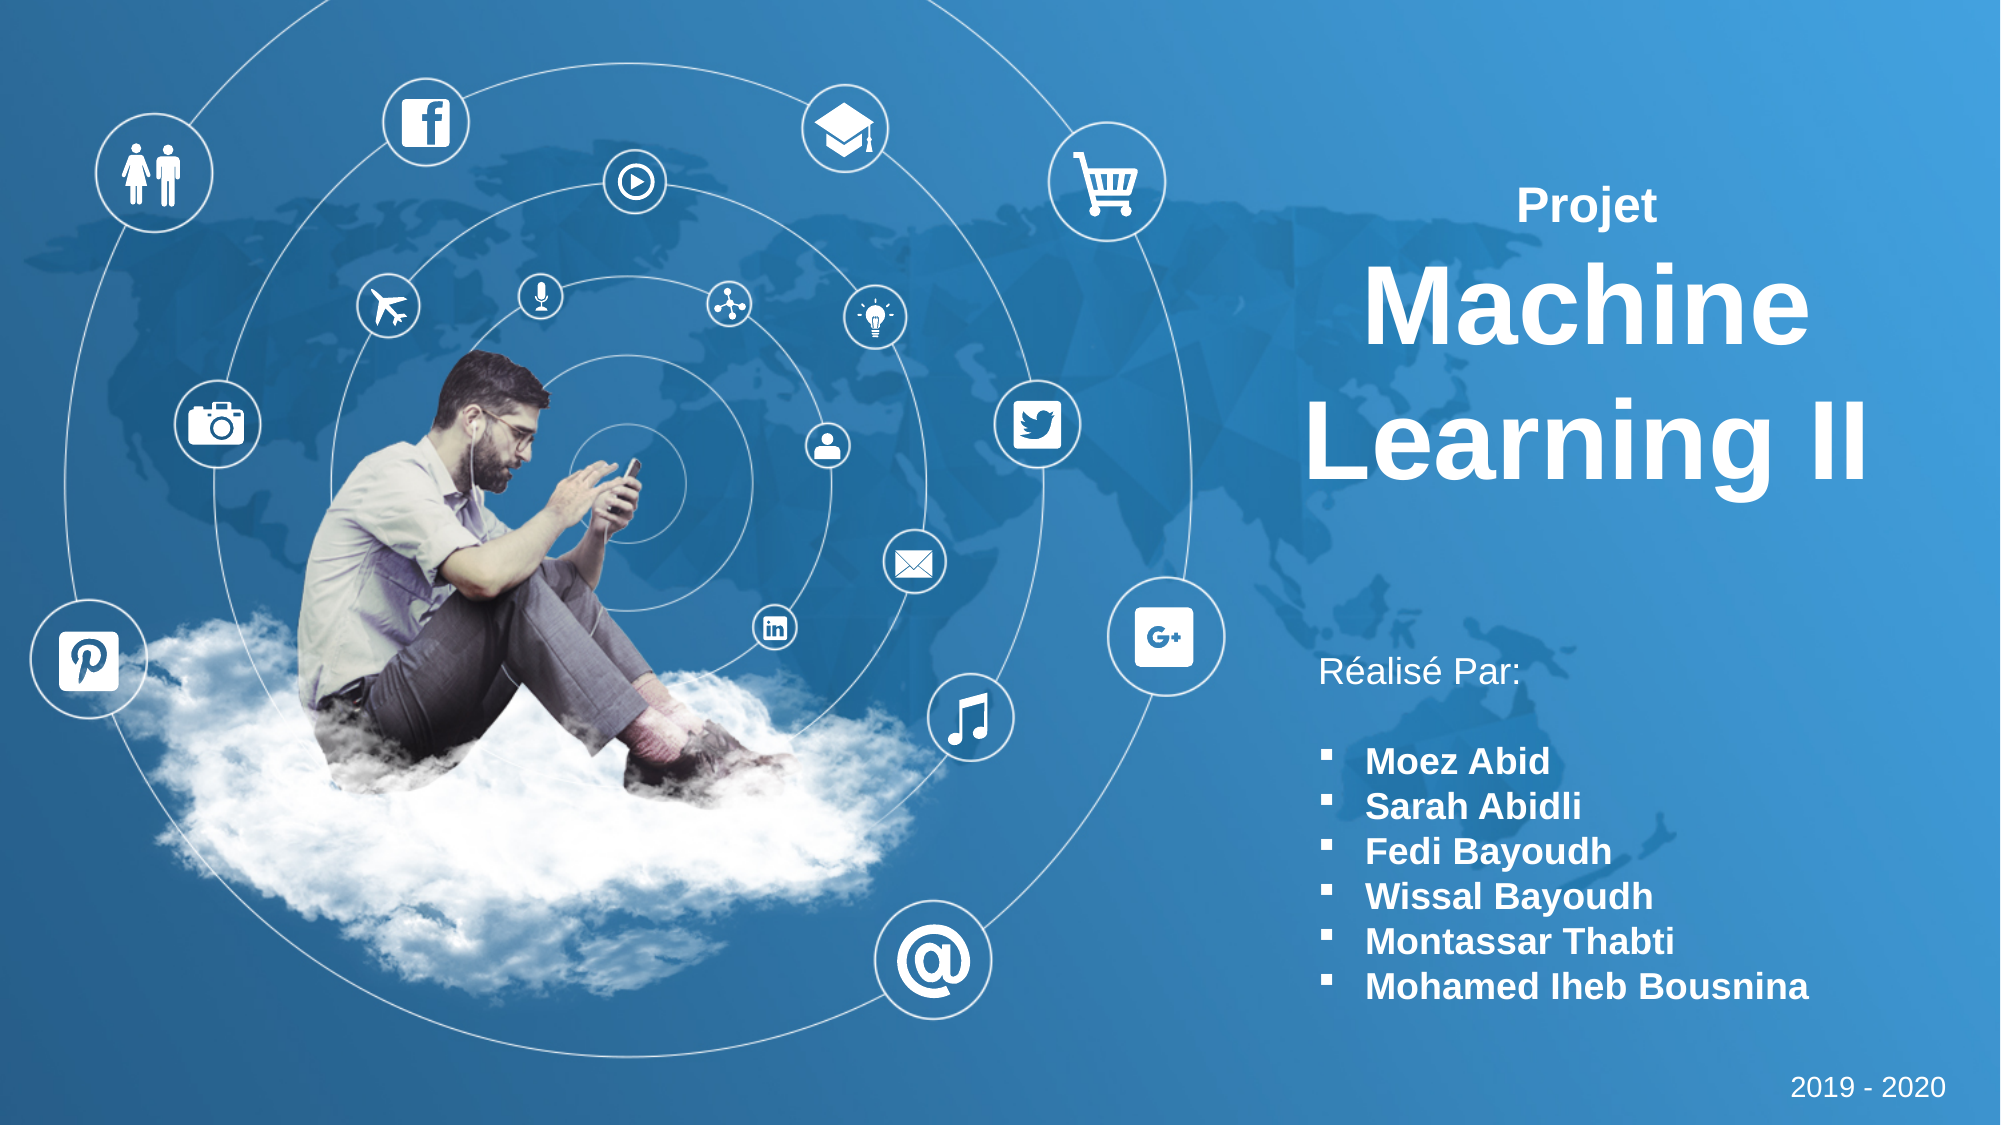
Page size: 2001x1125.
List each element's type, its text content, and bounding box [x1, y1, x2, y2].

text_box [155, 143, 181, 208]
text_box [713, 286, 748, 321]
text_box [616, 162, 656, 202]
text_box Réalisé Par: Moez Abid Sarah Abidli Fedi Bayoudh Wissal Bayoudh Montassar Thabti Mohamed Iheb Bousnina [1303, 640, 1825, 1060]
text_box [400, 98, 451, 148]
text_box [812, 101, 876, 159]
text_box [892, 549, 936, 579]
picture [0, 0, 2001, 1125]
text_box [813, 432, 842, 461]
text_box [1072, 150, 1139, 218]
text_box [533, 280, 550, 312]
text_box [58, 630, 120, 693]
text_box [946, 691, 989, 747]
text_box [855, 296, 896, 339]
text_box [369, 287, 411, 329]
text_box [187, 400, 245, 446]
text_box [1133, 606, 1195, 668]
text_box [896, 923, 972, 1000]
text_box [1012, 399, 1063, 450]
text_box 2019 - 2020 [1775, 1060, 1962, 1111]
text_box [120, 142, 152, 206]
text_box Projet Machine Learning II [1193, 164, 1981, 510]
text_box [762, 615, 789, 642]
